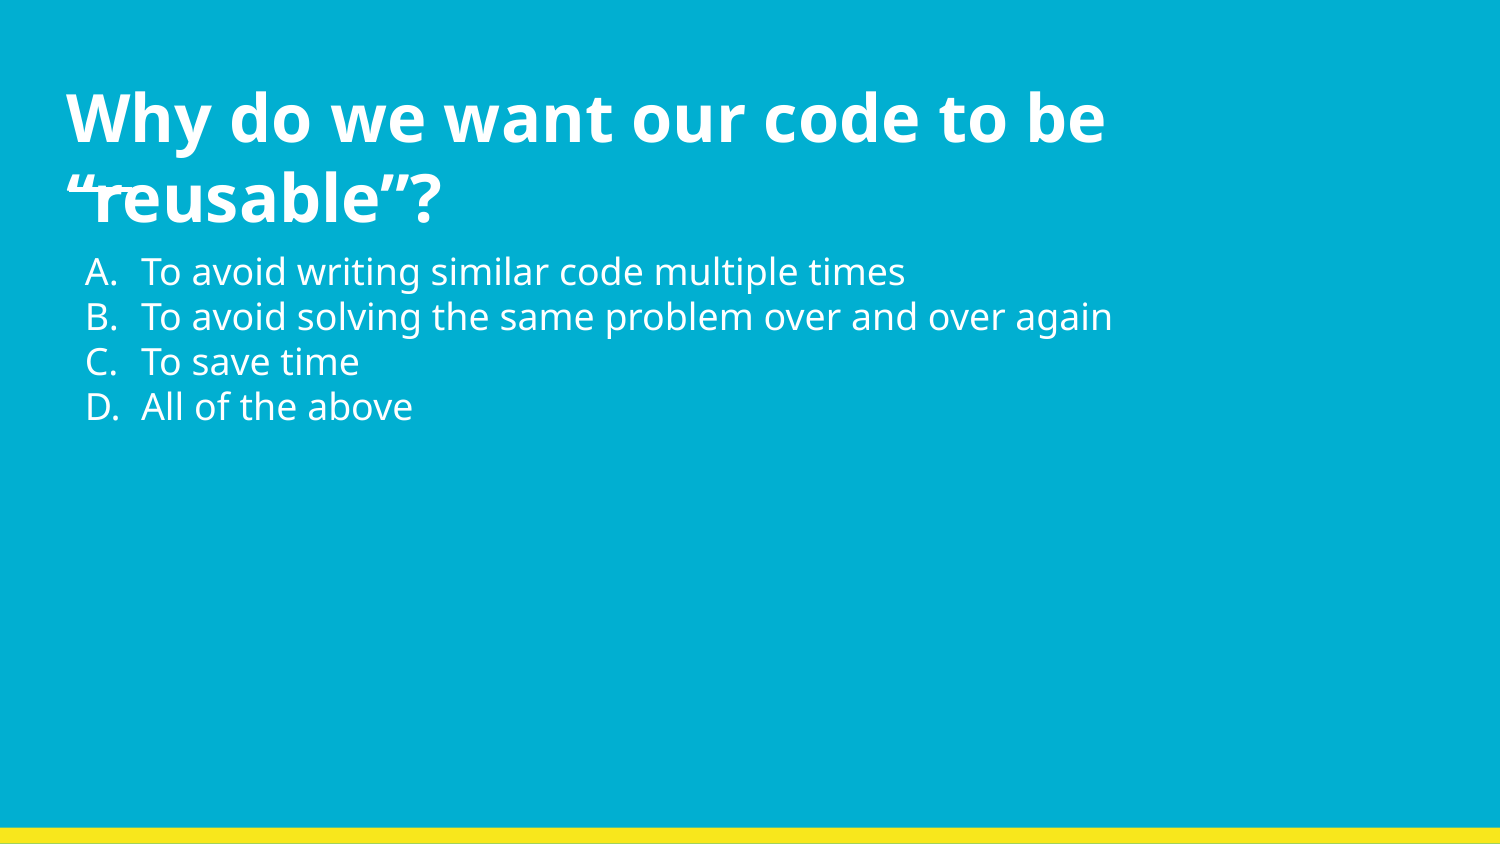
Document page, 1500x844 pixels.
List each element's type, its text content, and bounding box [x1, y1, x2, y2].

title Why do we want our code to be “reusable”? [51, 61, 1449, 167]
list To avoid writing similar code multiple times To avoid solving the same problem over and over again To save time All of the above [51, 232, 1449, 750]
